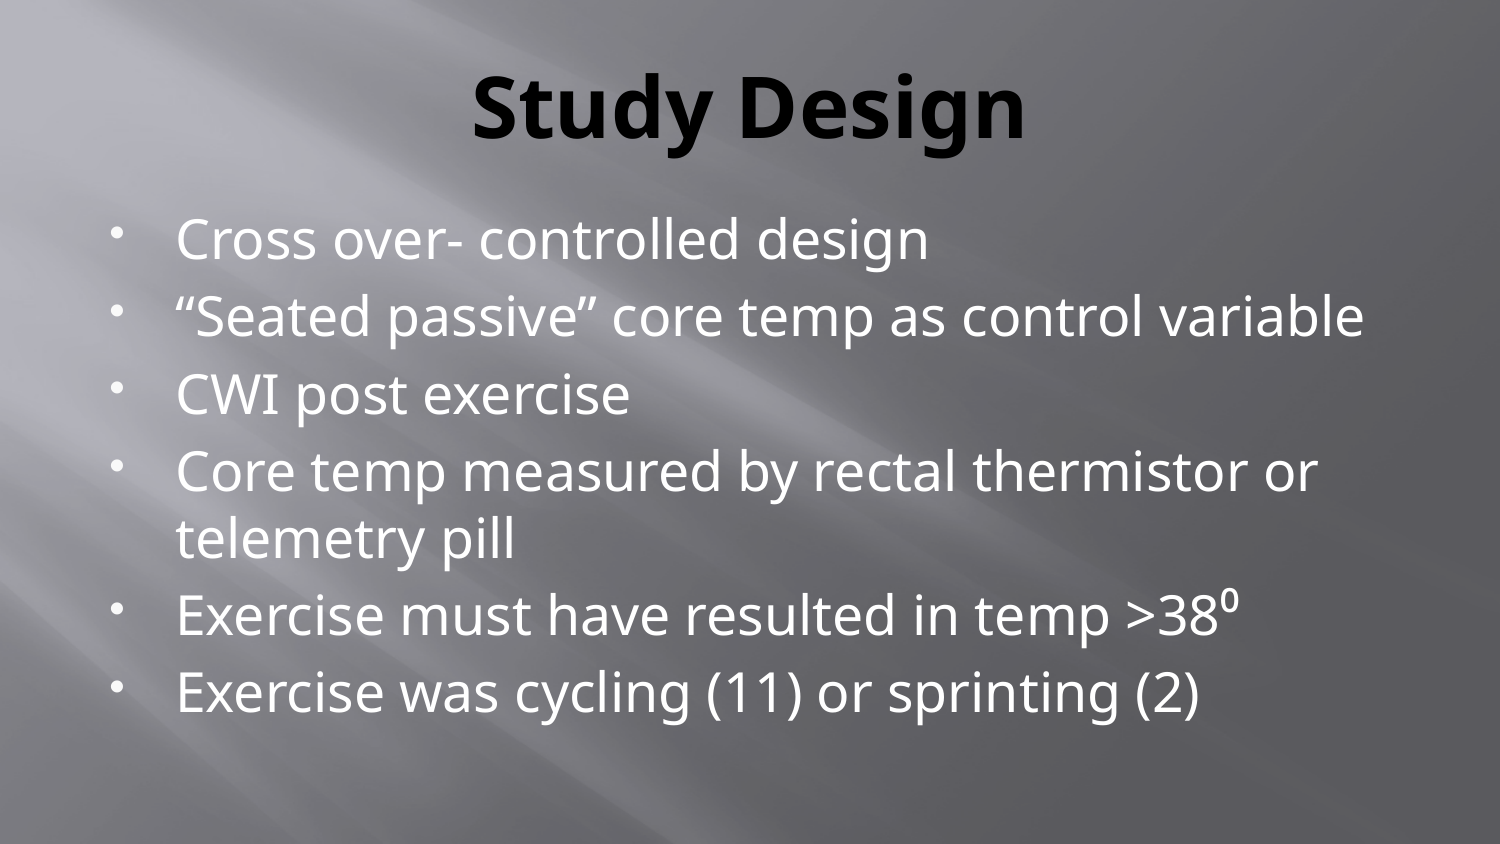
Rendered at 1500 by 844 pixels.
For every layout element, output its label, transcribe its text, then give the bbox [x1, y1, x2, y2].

title Study Design [75, 33, 1425, 175]
list Cross over- controlled design “Seated passive” core temp as control variable CWI post exercise Core temp measured by rectal thermistor or telemetry pill Exercise must have resulted in temp >38⁰ Exercise was cycling (11) or sprinting (2) [75, 196, 1425, 777]
